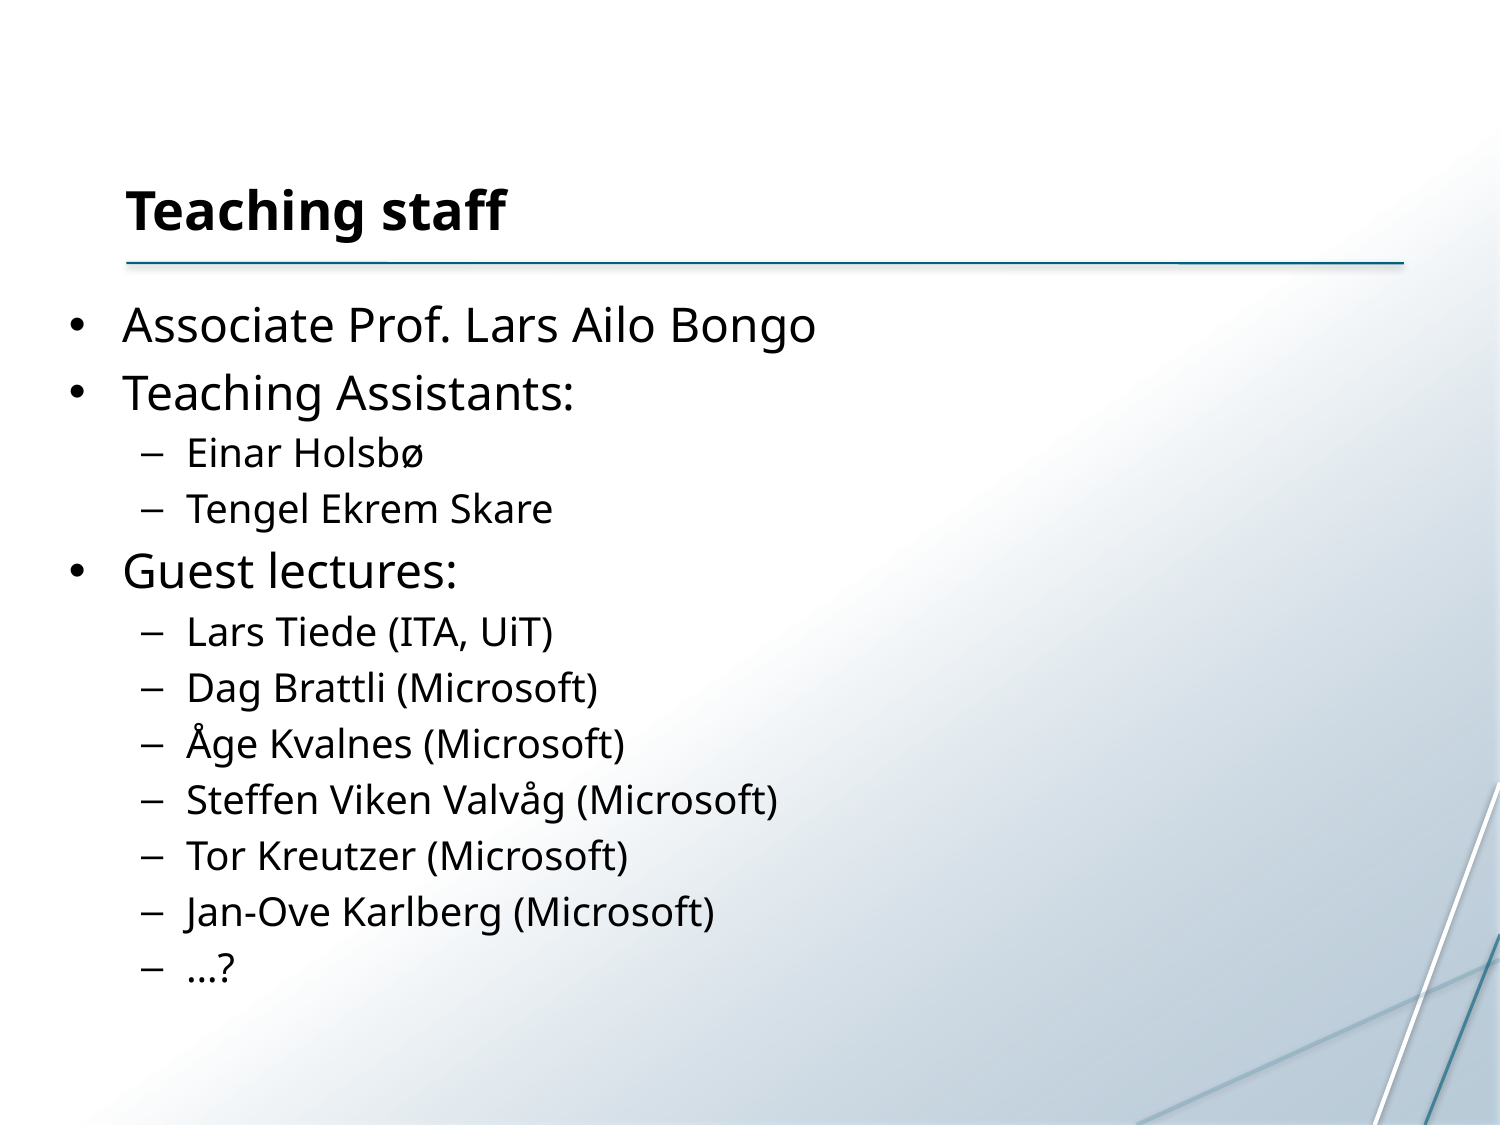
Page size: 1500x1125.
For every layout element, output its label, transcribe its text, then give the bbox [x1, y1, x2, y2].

list Associate Prof. Lars Ailo Bongo Teaching Assistants: Einar Holsbø Tengel Ekrem Skare Guest lectures: Lars Tiede (ITA, UiT) Dag Brattli (Microsoft) Åge Kvalnes (Microsoft) Steffen Viken Valvåg (Microsoft) Tor Kreutzer (Microsoft) Jan-Ove Karlberg (Microsoft) …? [54, 287, 1404, 1005]
title Teaching staff [109, 49, 1403, 249]
